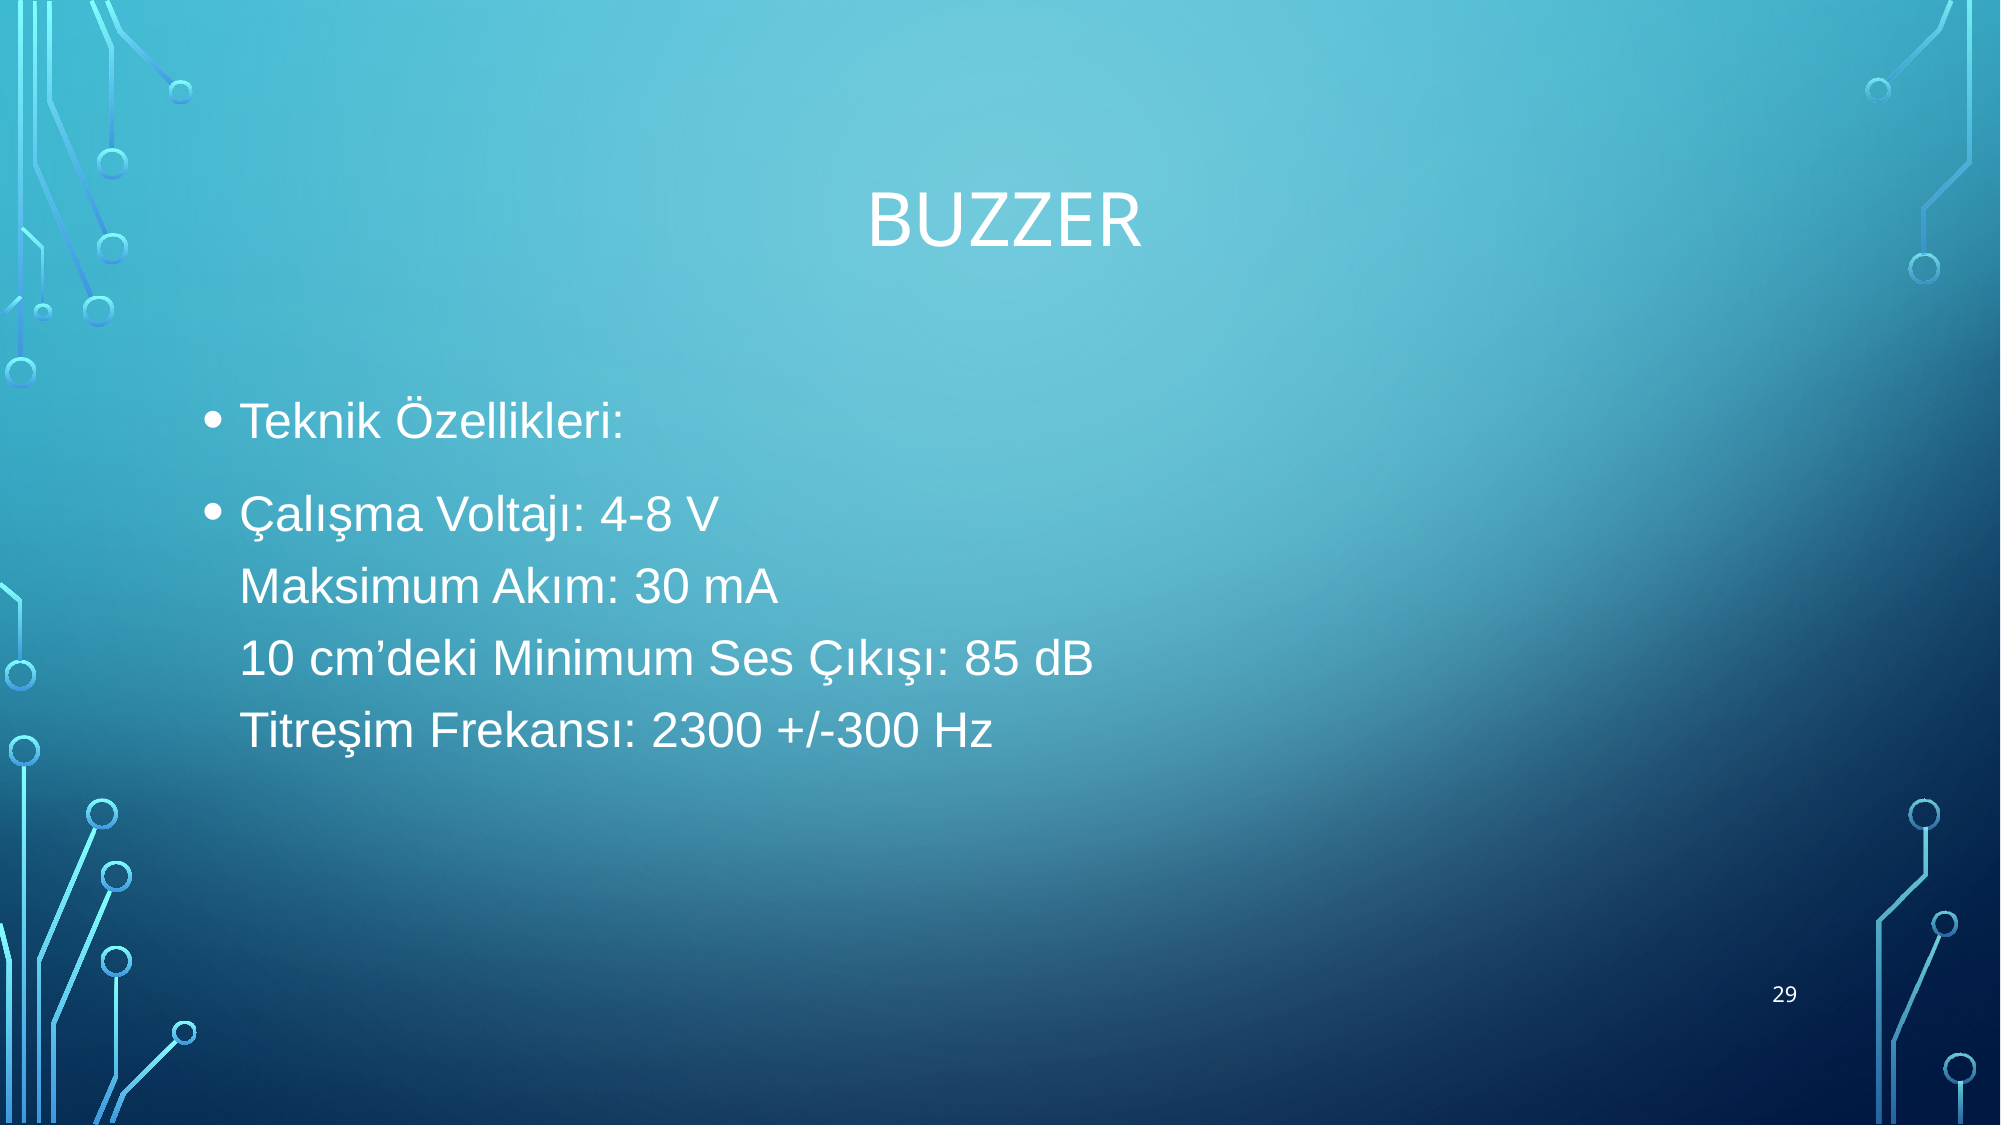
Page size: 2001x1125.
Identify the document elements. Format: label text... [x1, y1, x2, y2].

slide_number 29 [1685, 965, 1813, 1025]
list Teknik Özellikleri: Çalışma Voltajı: 4-8 V Maksimum Akım: 30 mA 10 cm’deki Minimum Ses Çıkışı: 85 dB Titreşim Frekansı: 2300 +/-300 Hz [187, 369, 1813, 950]
title buzzer [187, 101, 1813, 344]
